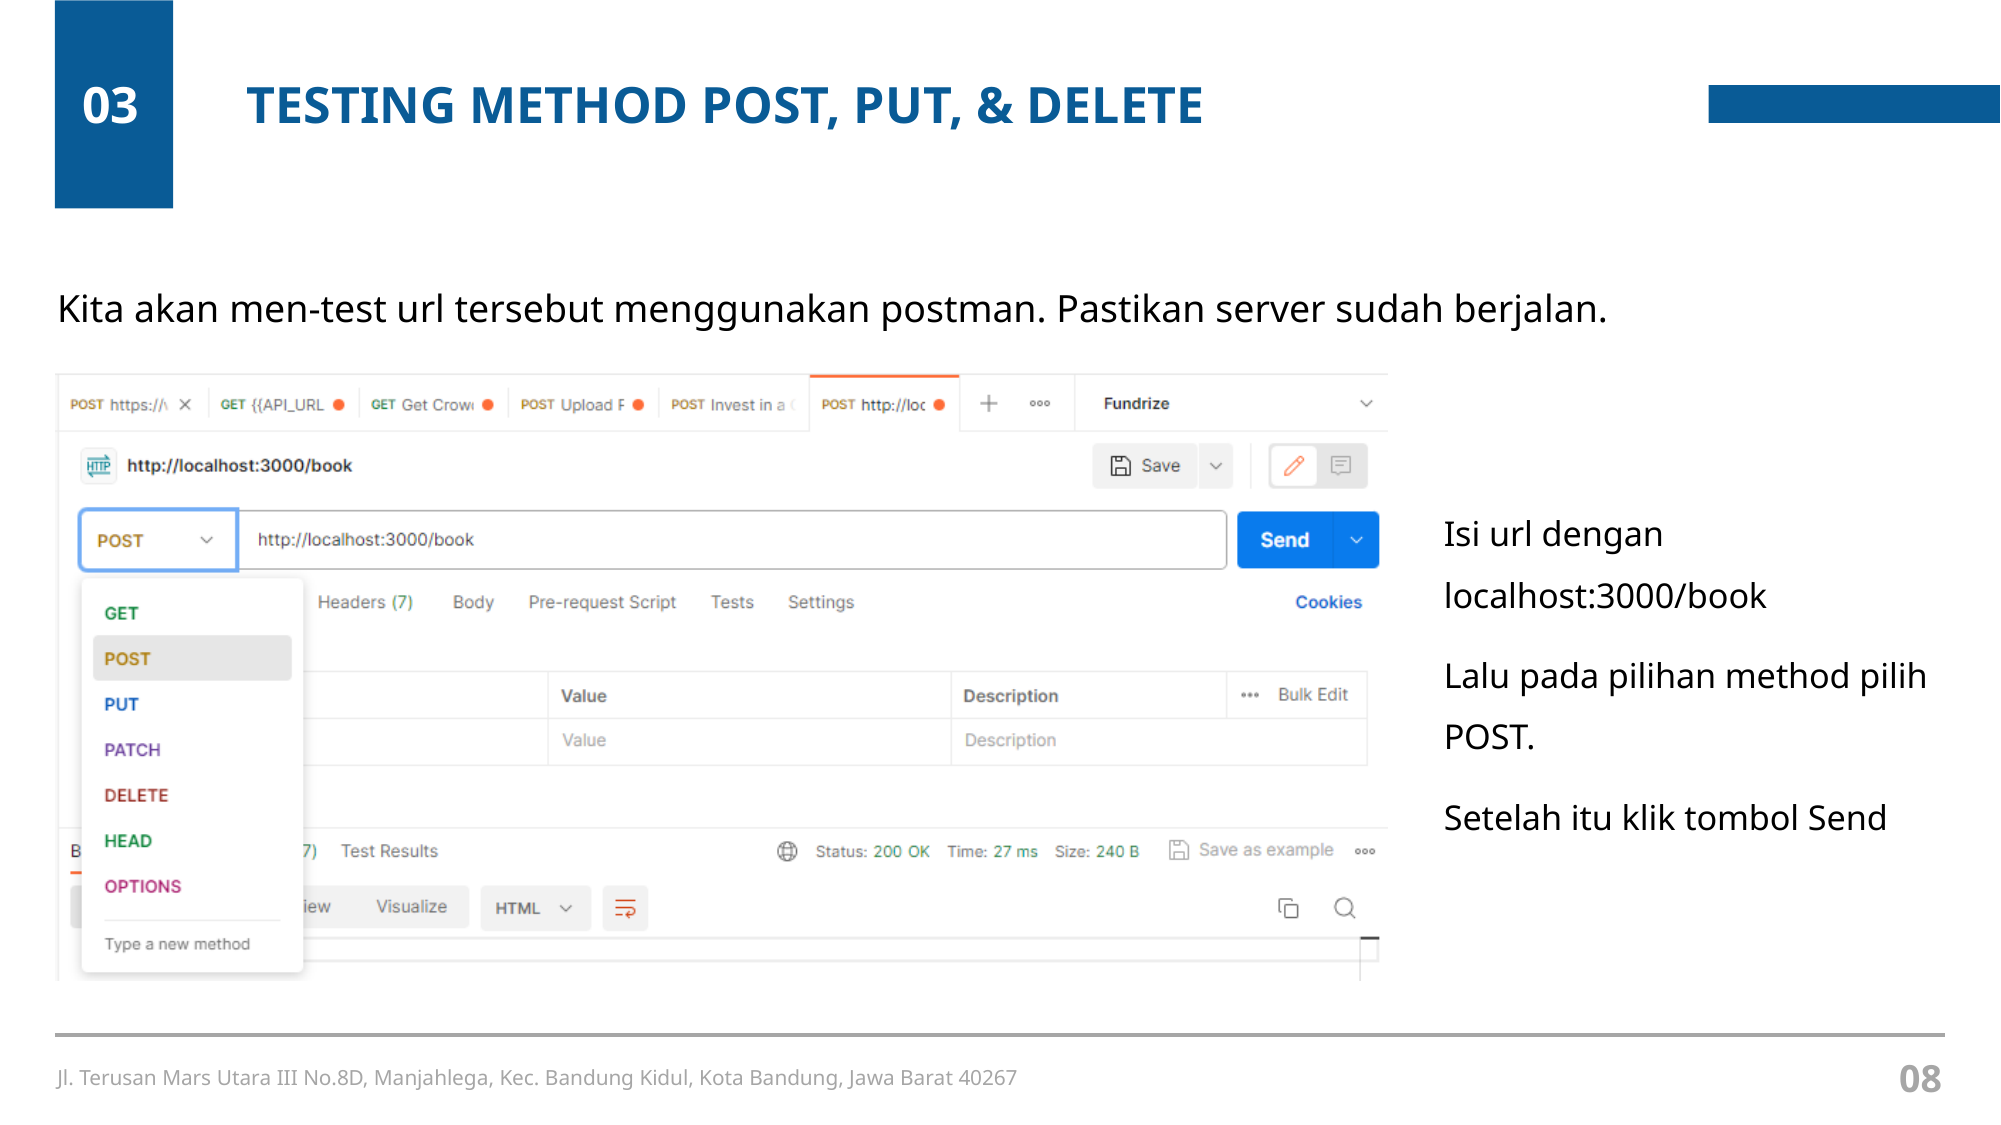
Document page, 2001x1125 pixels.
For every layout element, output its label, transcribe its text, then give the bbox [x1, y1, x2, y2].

text_box 03 [67, 66, 174, 141]
text_box [1708, 84, 2000, 124]
text_box Kita akan men-test url tersebut menggunakan postman. Pastikan server sudah berjalan. [42, 283, 1933, 579]
picture [55, 368, 1388, 981]
text_box [54, 0, 174, 209]
text_box Isi url dengan localhost:3000/book Lalu pada pilihan method pilih POST. Setelah itu klik tombol Send [1429, 484, 1989, 848]
text_box 08 [1884, 1047, 1970, 1107]
text_box Jl. Terusan Mars Utara III No.8D, Manjahlega, Kec. Bandung Kidul, Kota Bandung, Jawa Barat 40267 [42, 1056, 1590, 1097]
text_box TESTING METHOD POST, PUT, & DELETE [232, 66, 1379, 141]
